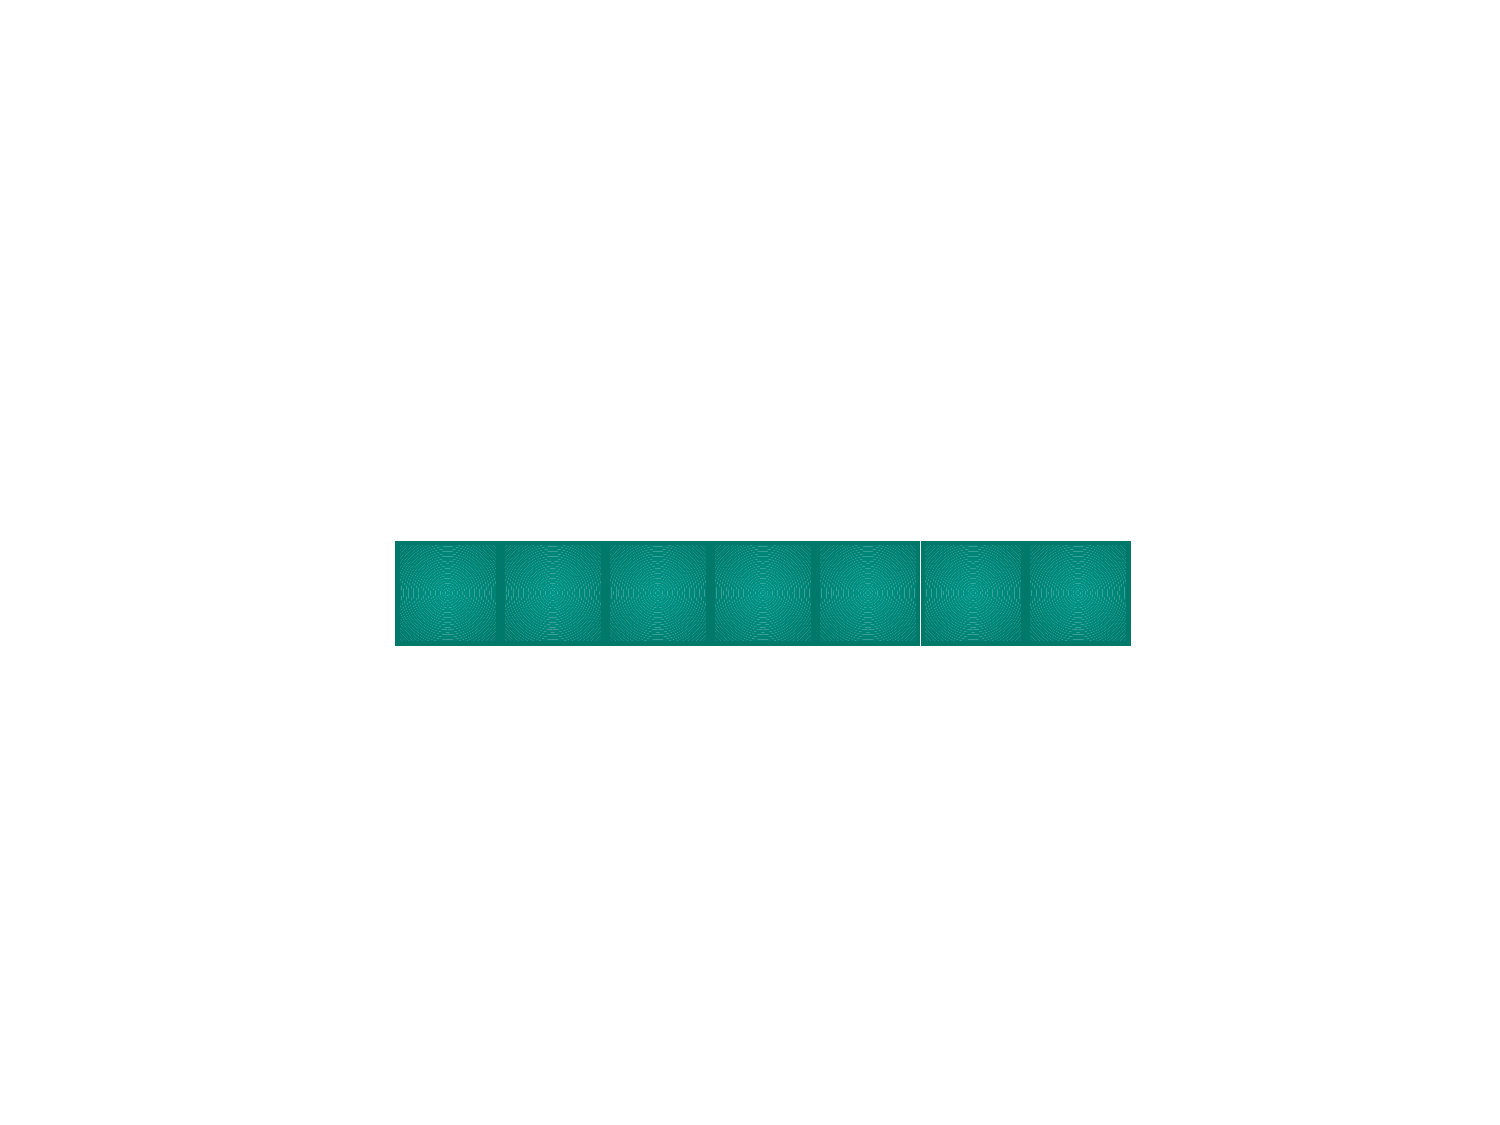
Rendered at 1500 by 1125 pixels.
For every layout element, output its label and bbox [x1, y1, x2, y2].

text_box [607, 542, 709, 644]
text_box [502, 542, 604, 644]
text_box [922, 542, 1024, 644]
text_box [712, 542, 814, 644]
text_box [396, 542, 499, 644]
text_box [1027, 542, 1129, 644]
text_box [817, 542, 919, 644]
